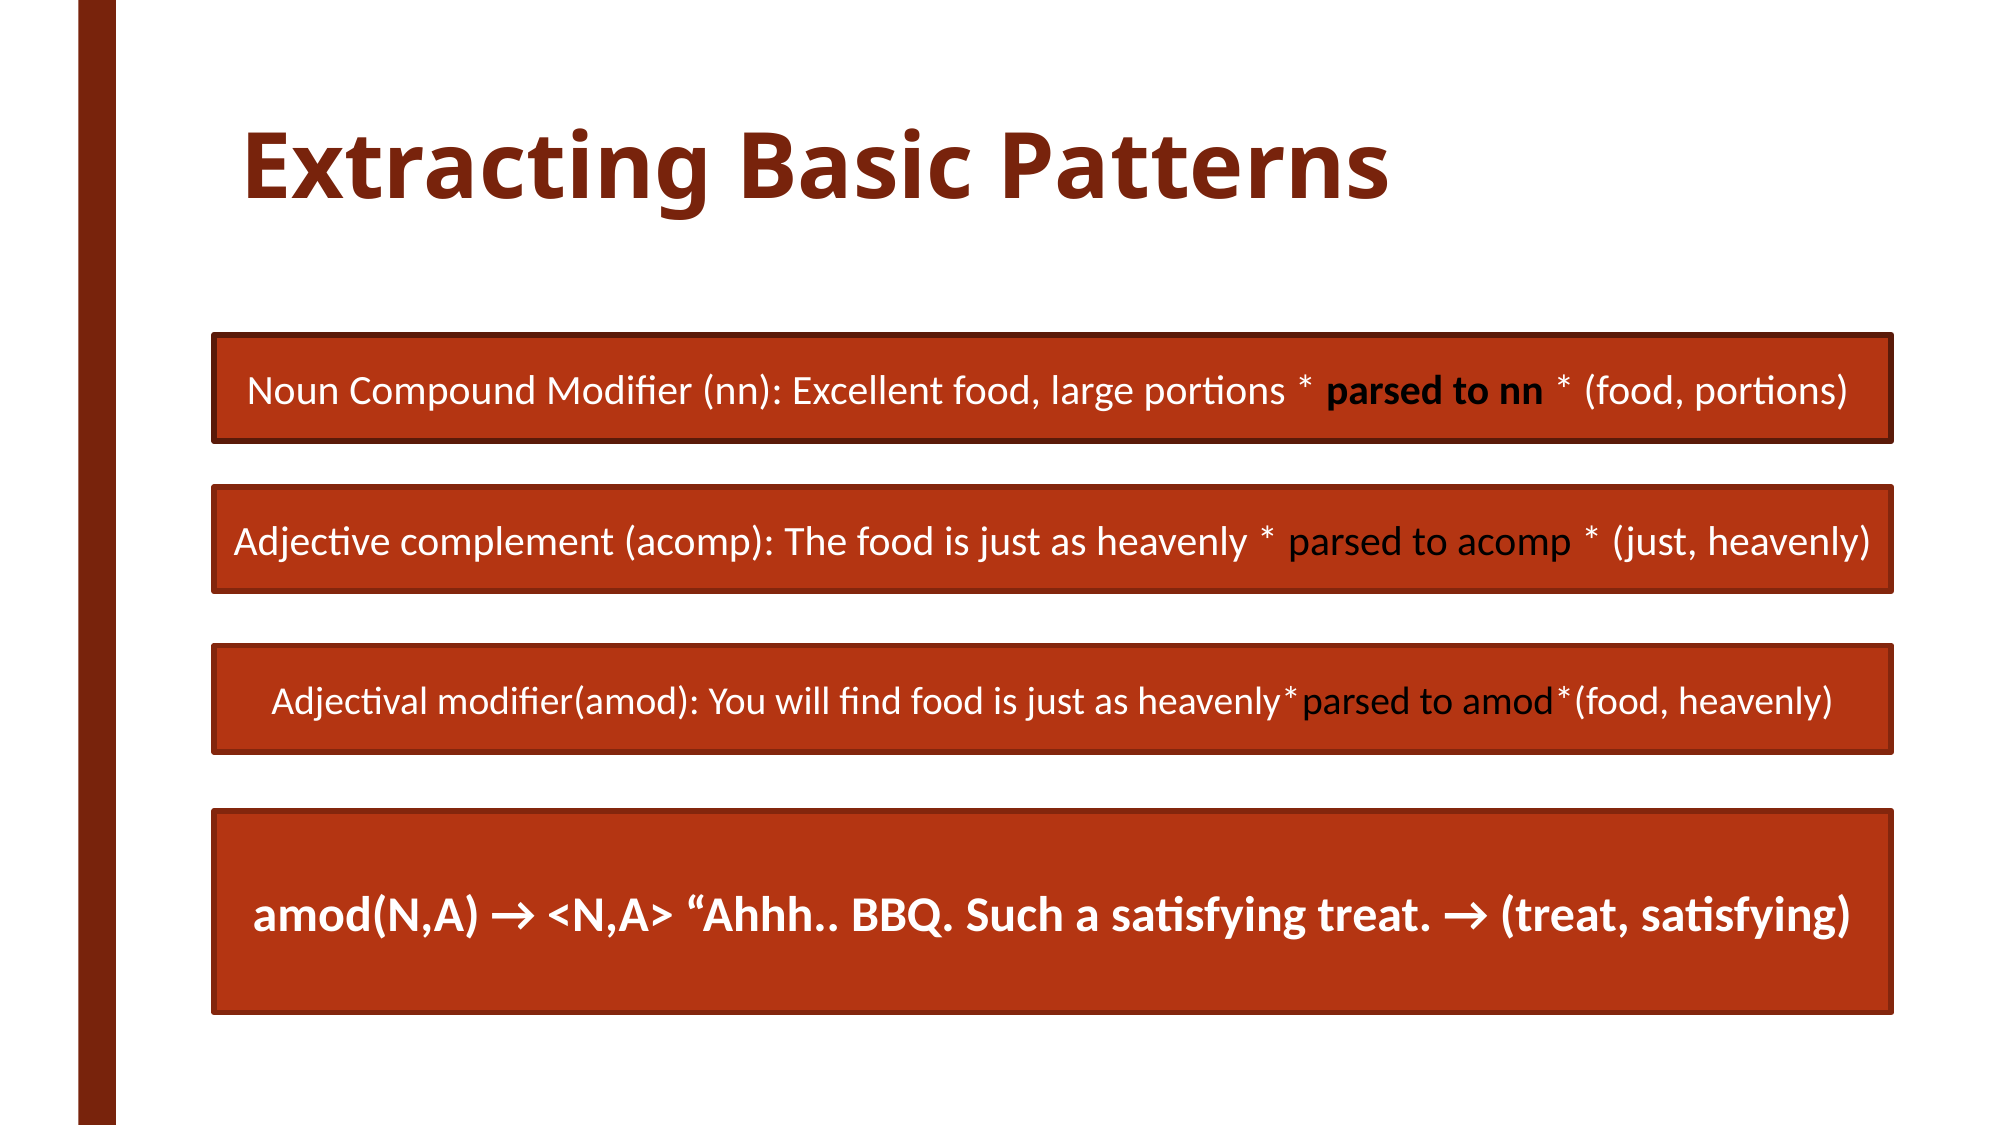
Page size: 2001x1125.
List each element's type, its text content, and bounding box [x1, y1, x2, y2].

title Extracting Basic Patterns [225, 112, 1800, 221]
text_box amod(N,A) → <N,A> “Ahhh.. BBQ. Such a satisfying treat. → (treat, satisfying) [214, 810, 1892, 1013]
text_box Noun Compound Modifier (nn): Excellent food, large portions * parsed to nn * (food, portions) [214, 334, 1892, 442]
text_box Adjectival modifier(amod): You will find food is just as heavenly*parsed to amod*(food, heavenly) [214, 645, 1892, 753]
text_box Adjective complement (acomp): The food is just as heavenly * parsed to acomp * (just, heavenly) [214, 486, 1892, 592]
